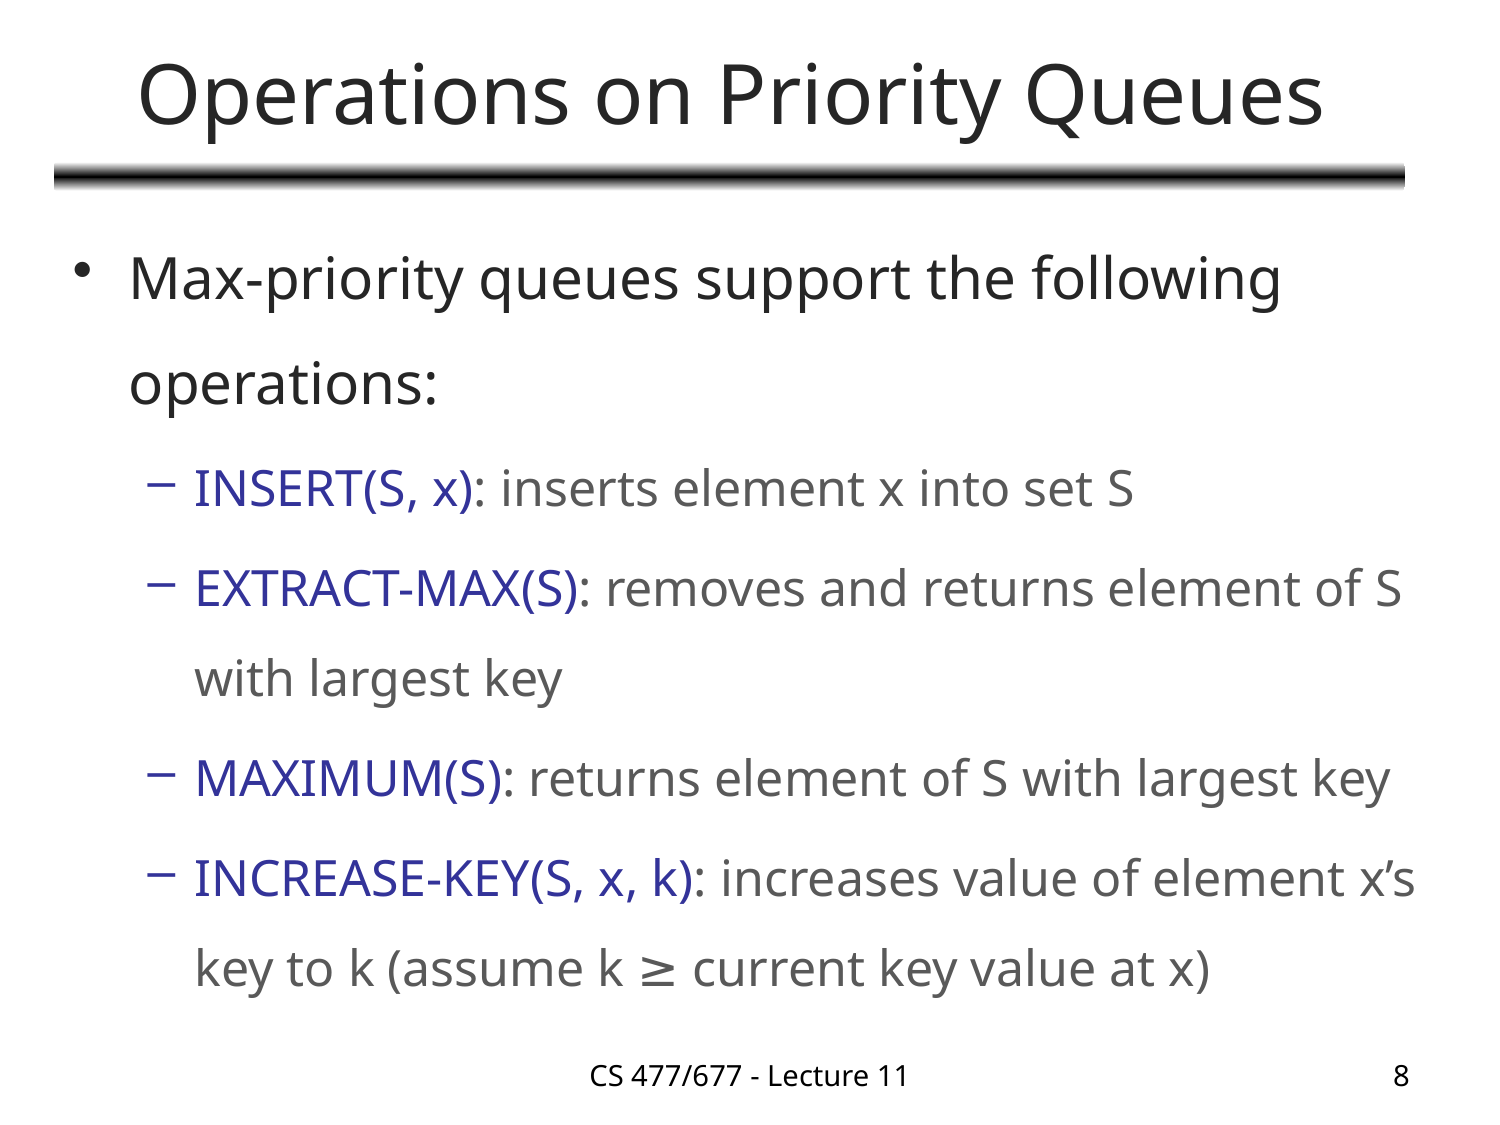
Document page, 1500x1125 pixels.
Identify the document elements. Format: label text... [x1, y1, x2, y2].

list Max-priority queues support the following operations: INSERT(S, x): inserts element x into set S EXTRACT-MAX(S): removes and returns element of S with largest key MAXIMUM(S): returns element of S with largest key INCREASE-KEY(S, x, k): increases value of element x’s key to k (assume k ≥ current key value at x) [57, 198, 1449, 1076]
slide_number 8 [1074, 1049, 1426, 1103]
footer CS 477/677 - Lecture 11 [512, 1076, 988, 1103]
title Operations on Priority Queues [55, 16, 1407, 166]
